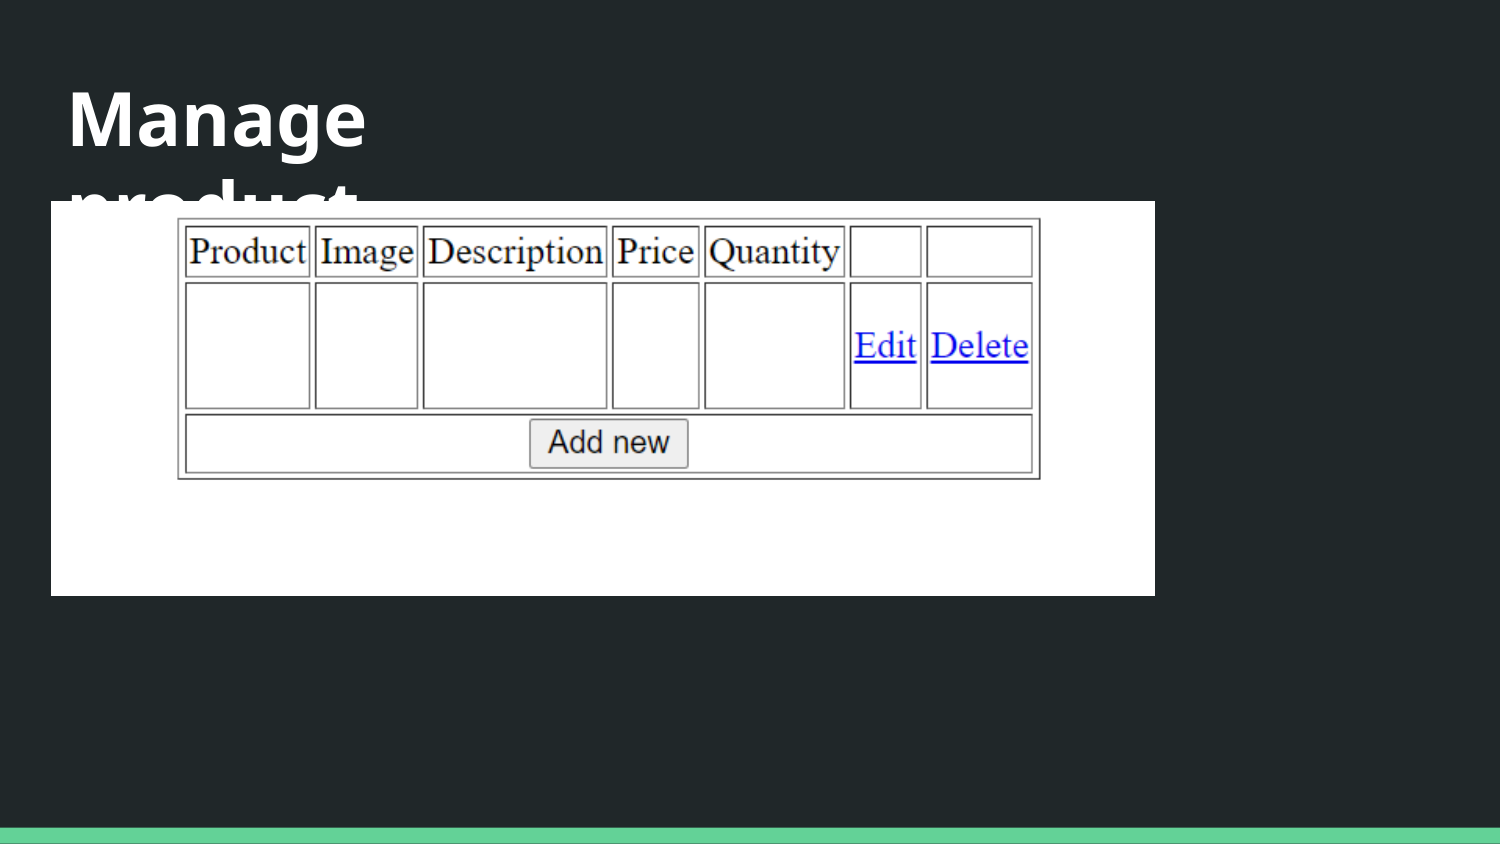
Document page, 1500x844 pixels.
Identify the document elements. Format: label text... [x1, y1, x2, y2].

picture [50, 201, 1155, 596]
title Manage product [51, 56, 658, 157]
